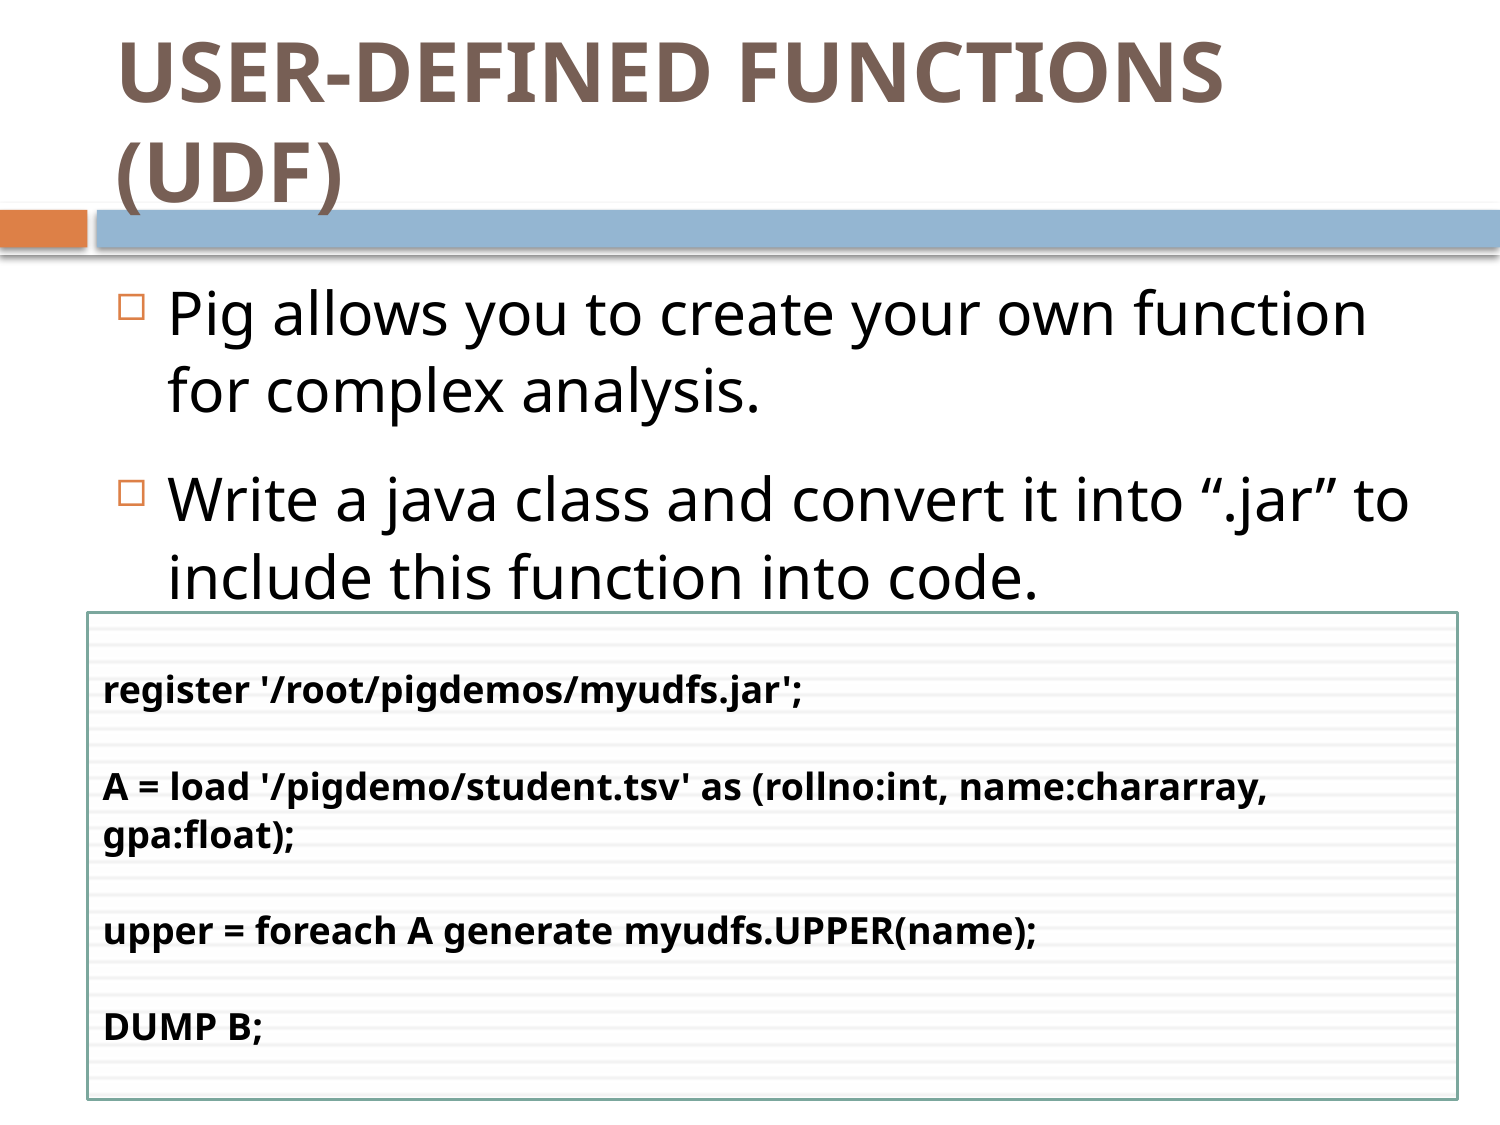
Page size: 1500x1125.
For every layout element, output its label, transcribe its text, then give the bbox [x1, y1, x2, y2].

text_box register '/root/pigdemos/myudfs.jar'; A = load '/pigdemo/student.tsv' as (rollno:int, name:chararray, gpa:float); upper = foreach A generate myudfs.UPPER(name); DUMP B; [86, 611, 1459, 1101]
list Pig allows you to create your own function for complex analysis. Write a java class and convert it into “.jar” to include this function into code. [100, 262, 1439, 611]
title USER-DEFINED FUNCTIONS (UDF) [100, 37, 1439, 201]
